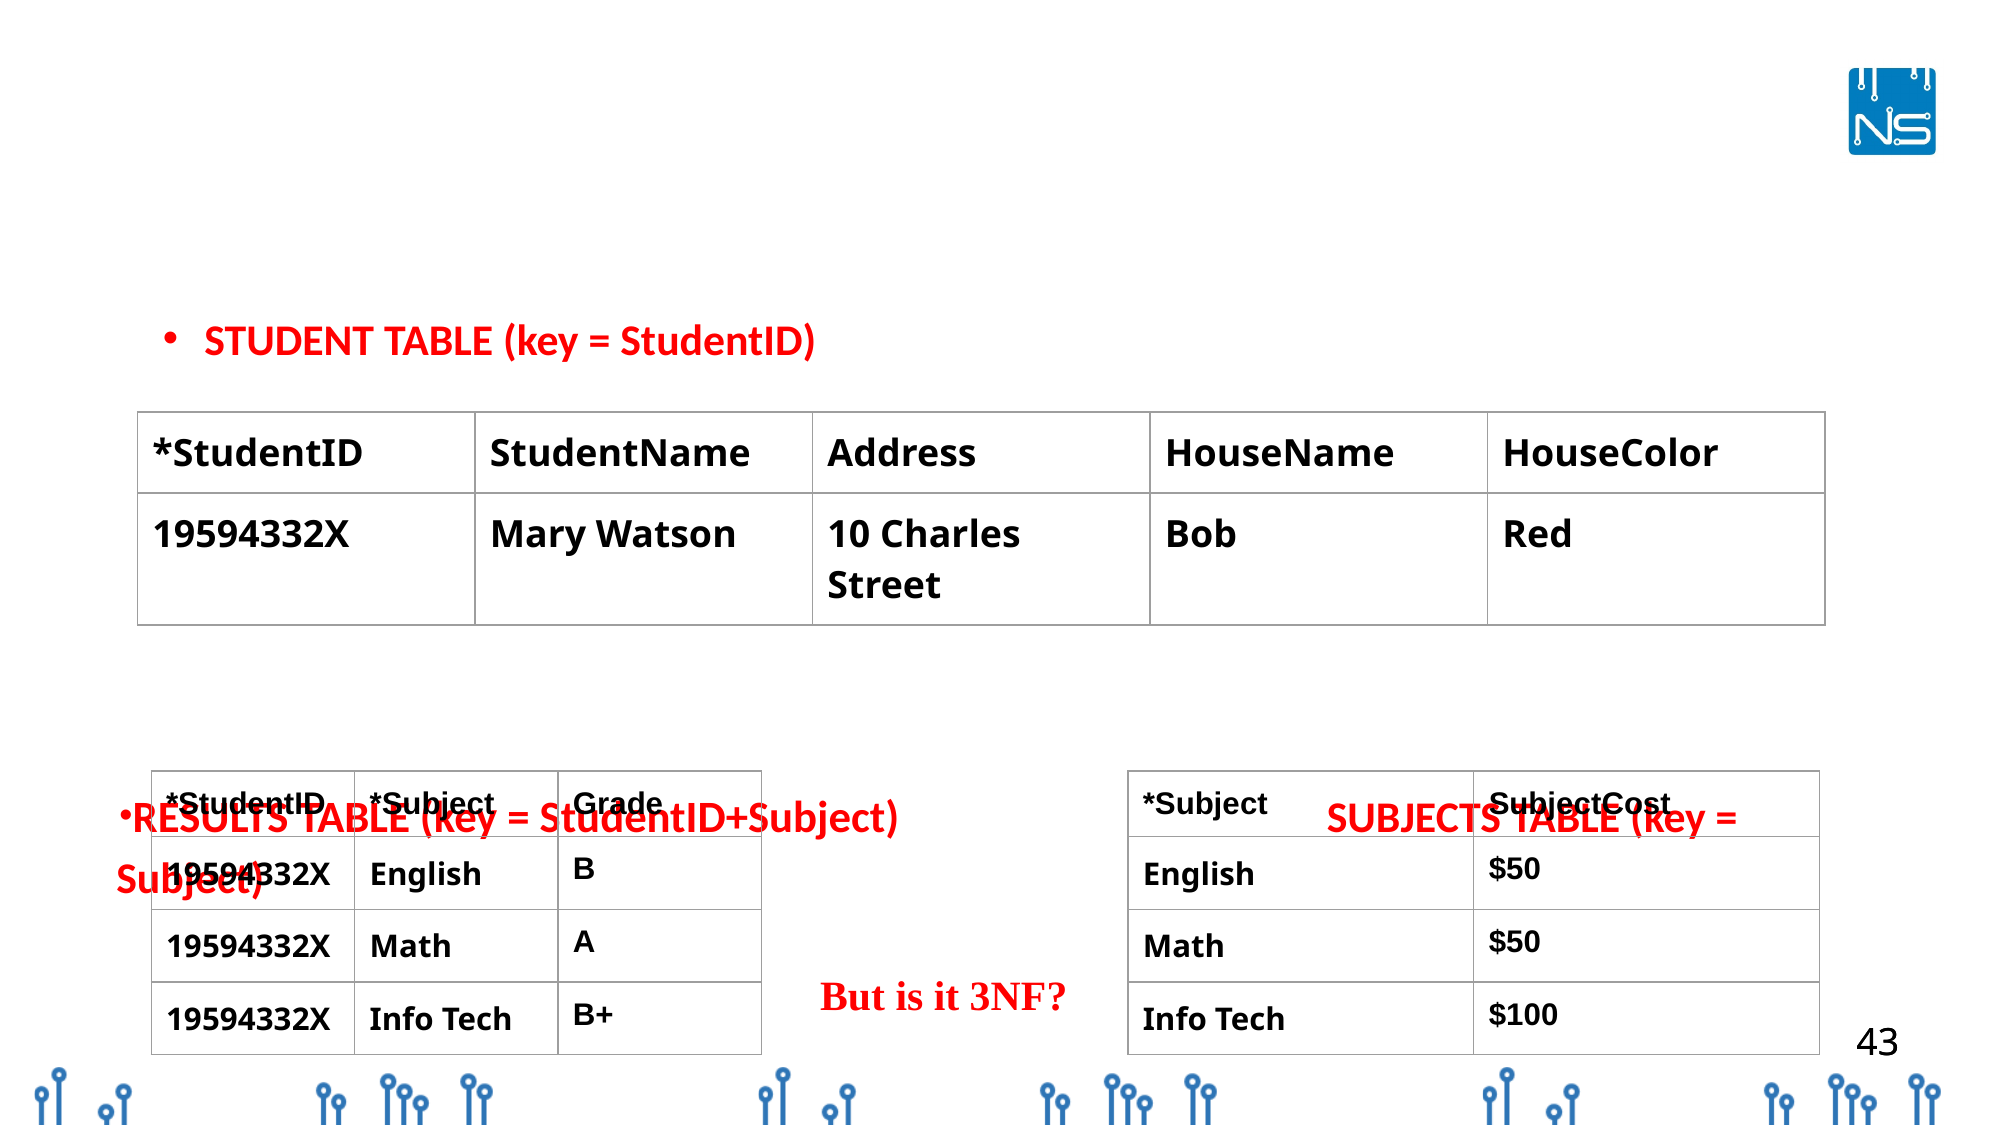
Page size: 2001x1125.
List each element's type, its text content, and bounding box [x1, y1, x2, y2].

table_header *Subject [1129, 772, 1473, 836]
table_cell 10 Charles Street [813, 494, 1149, 624]
table_cell English [355, 837, 557, 909]
picture [1482, 1067, 1966, 1125]
slide_number ‹#› [1841, 1010, 2000, 1070]
table_cell 19594332X [152, 983, 354, 1054]
table_cell $100 [1474, 983, 1819, 1054]
table_cell English [1129, 837, 1473, 909]
table_header HouseColor [1488, 413, 1824, 492]
table_header SubjectCost [1474, 772, 1819, 836]
table_cell $50 [1474, 837, 1819, 909]
table_header Grade [559, 772, 761, 836]
table_header *StudentID [152, 772, 354, 836]
picture [34, 1067, 518, 1125]
table_header StudentName [476, 413, 812, 492]
table_cell B+ [559, 983, 761, 1054]
table_cell Math [1129, 910, 1473, 981]
table_cell Red [1488, 494, 1824, 624]
table_header *Subject [355, 772, 557, 836]
table_cell Info Tech [1129, 983, 1473, 1054]
table_cell A [559, 910, 761, 981]
table_header HouseName [1151, 413, 1487, 492]
list STUDENT TABLE (key = StudentID) RESULTS TABLE (key = StudentID+Subject) SUBJECTS TABLE (key = Subject) [101, 296, 1863, 1011]
table_header Address [813, 413, 1149, 492]
table_cell Math [355, 910, 557, 981]
picture [1840, 59, 1944, 163]
table_cell B [559, 837, 761, 909]
table_header *StudentID [138, 413, 474, 492]
table_cell 19594332X [138, 494, 474, 624]
table_cell 19594332X [152, 910, 354, 981]
table_cell Bob [1151, 494, 1487, 624]
table_cell 19594332X [152, 837, 354, 909]
table_cell Info Tech [355, 983, 557, 1054]
table_cell $50 [1474, 910, 1819, 981]
text_box But is it 3NF? [805, 967, 1085, 1028]
picture [758, 1067, 1242, 1125]
table_cell Mary Watson [476, 494, 812, 624]
